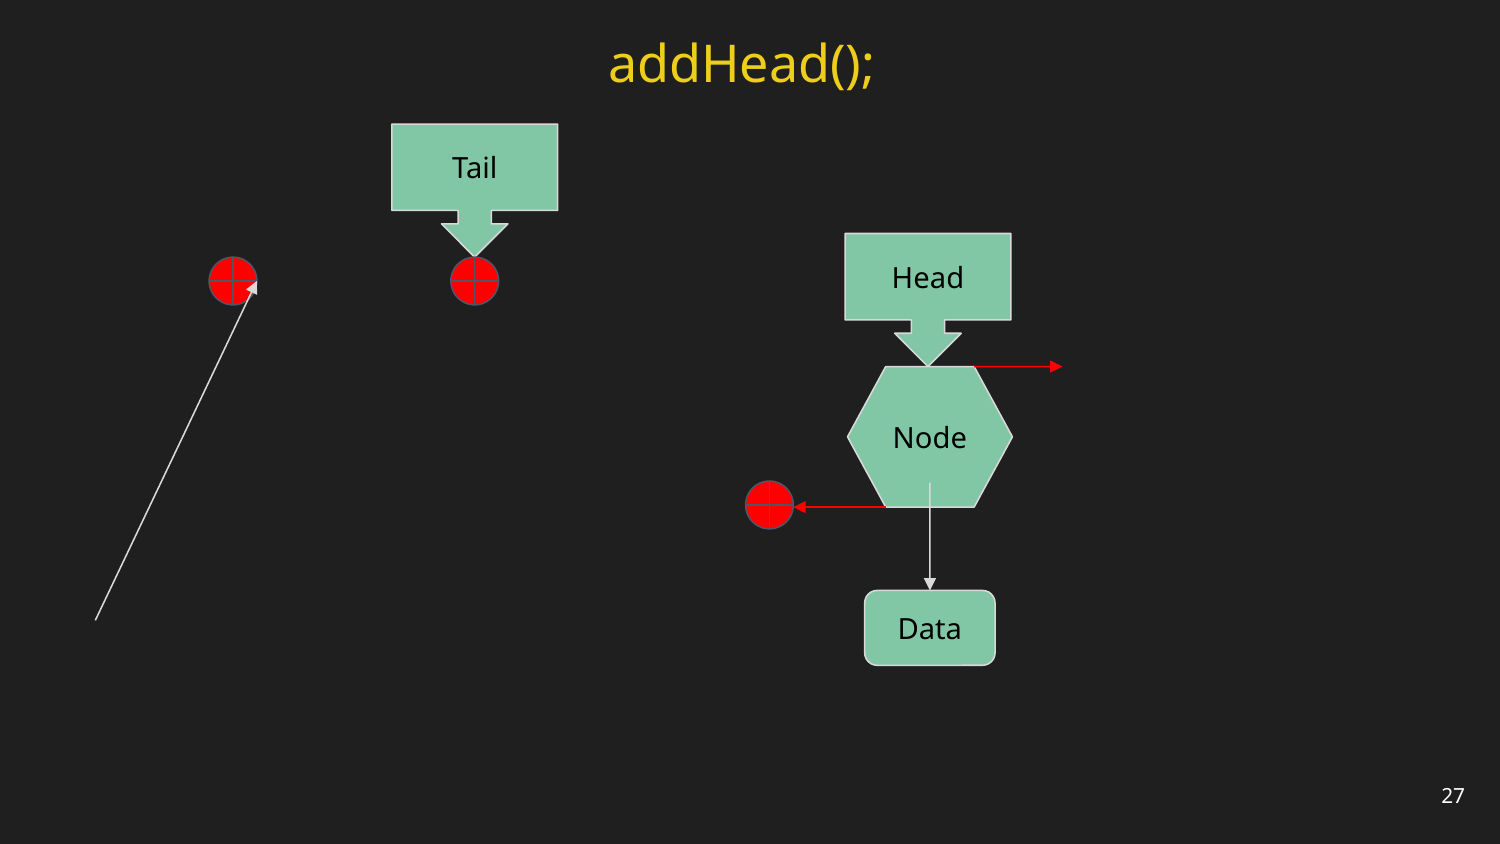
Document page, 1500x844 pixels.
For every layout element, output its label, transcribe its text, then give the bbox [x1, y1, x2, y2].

title addHead(); [593, 14, 1263, 117]
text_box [95, 297, 217, 621]
text_box Head [845, 233, 1011, 365]
text_box [209, 257, 257, 305]
text_box [745, 481, 788, 529]
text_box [793, 366, 1063, 666]
text_box Tail [391, 124, 558, 257]
slide_number 27 [1389, 764, 1480, 830]
text_box [450, 257, 499, 305]
